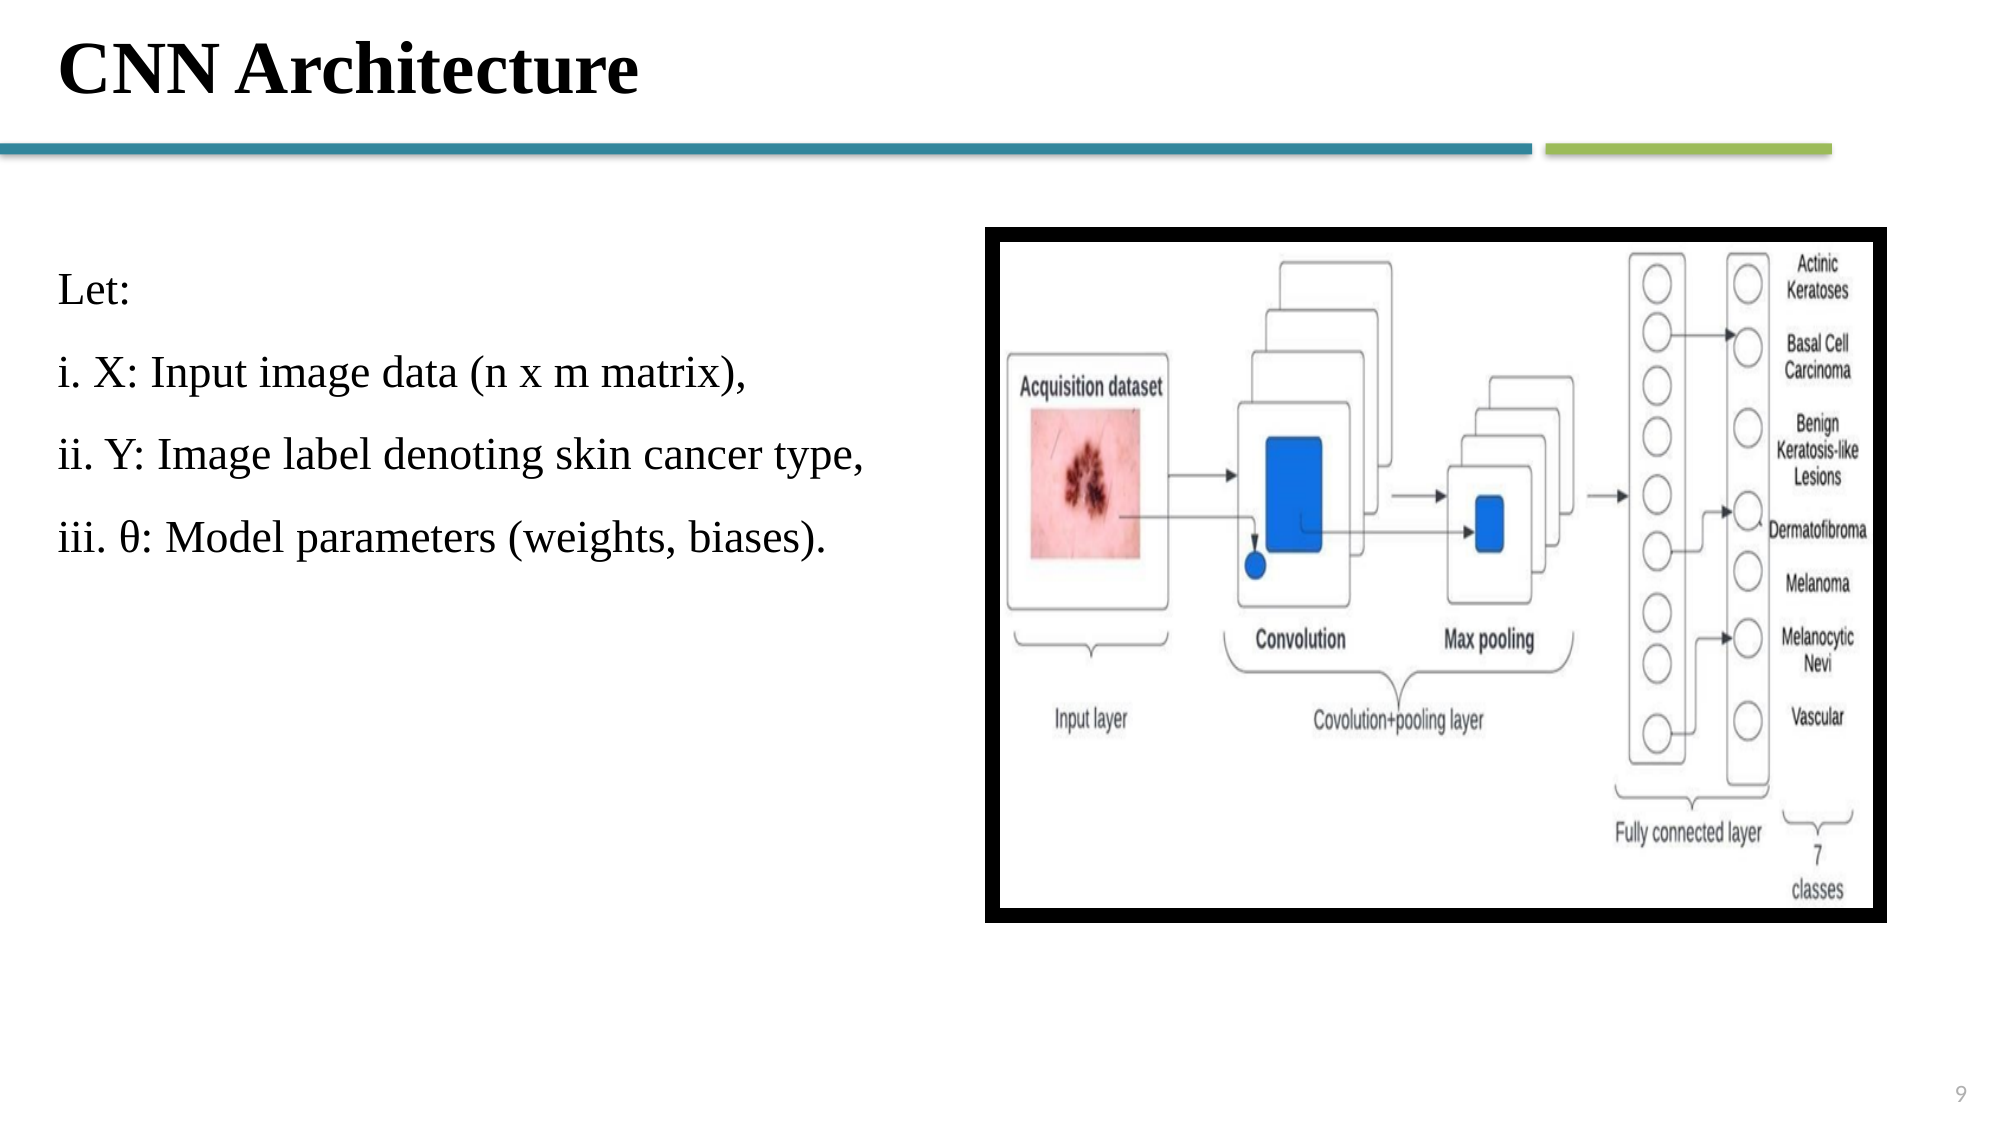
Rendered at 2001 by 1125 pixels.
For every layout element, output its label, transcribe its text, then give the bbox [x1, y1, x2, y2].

picture [999, 241, 1873, 909]
text_box Let: i. X: Input image data (n x m matrix), ii. Y: Image label denoting skin cancer type, iii. θ: Model parameters (weights, biases). [42, 224, 900, 569]
slide_number 9 [1532, 1070, 1983, 1116]
text_box CNN Architecture [42, 9, 1858, 128]
